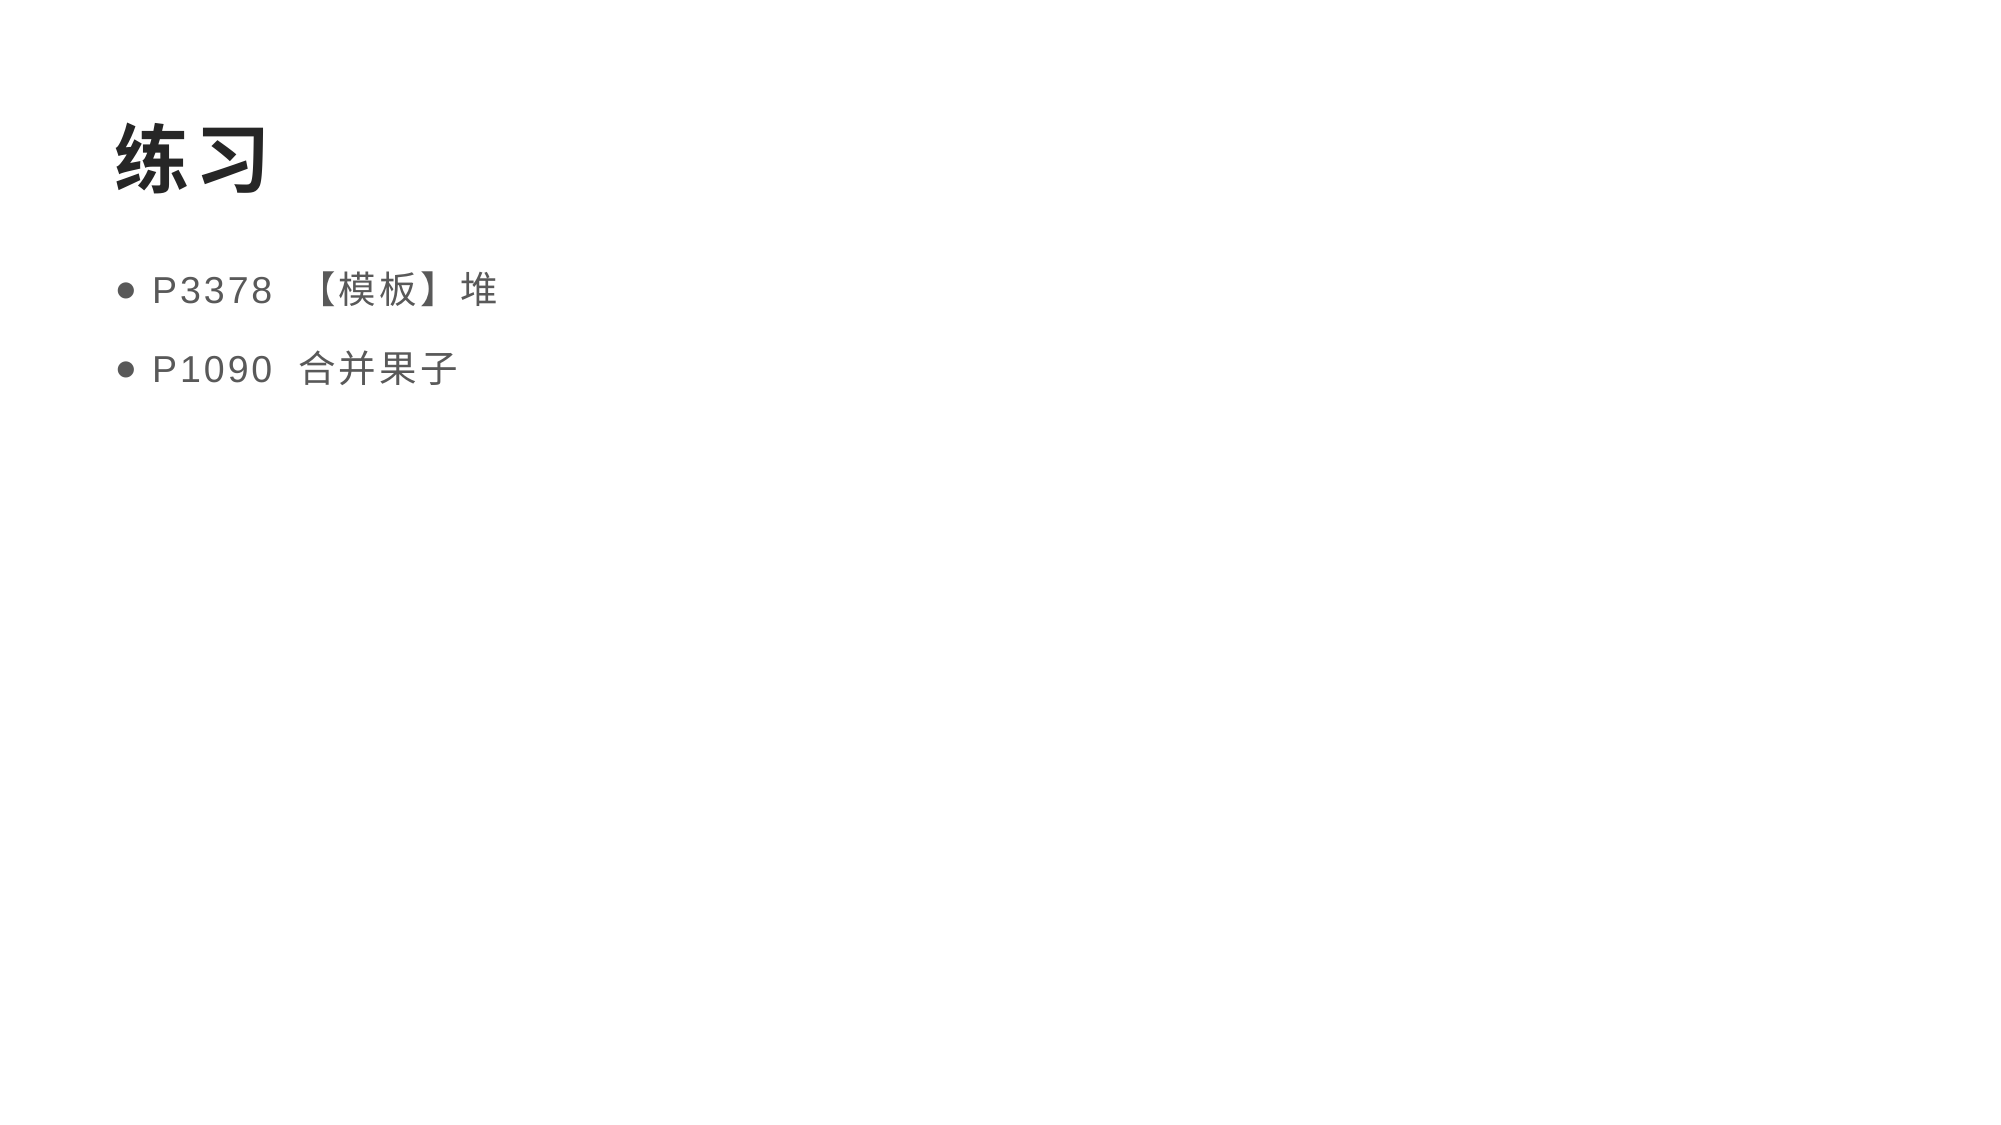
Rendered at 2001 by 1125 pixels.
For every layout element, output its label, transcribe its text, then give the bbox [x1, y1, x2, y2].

title 练习 [99, 99, 1900, 216]
list P3378 【模板】堆 P1090 合并果子 [99, 244, 1900, 1026]
